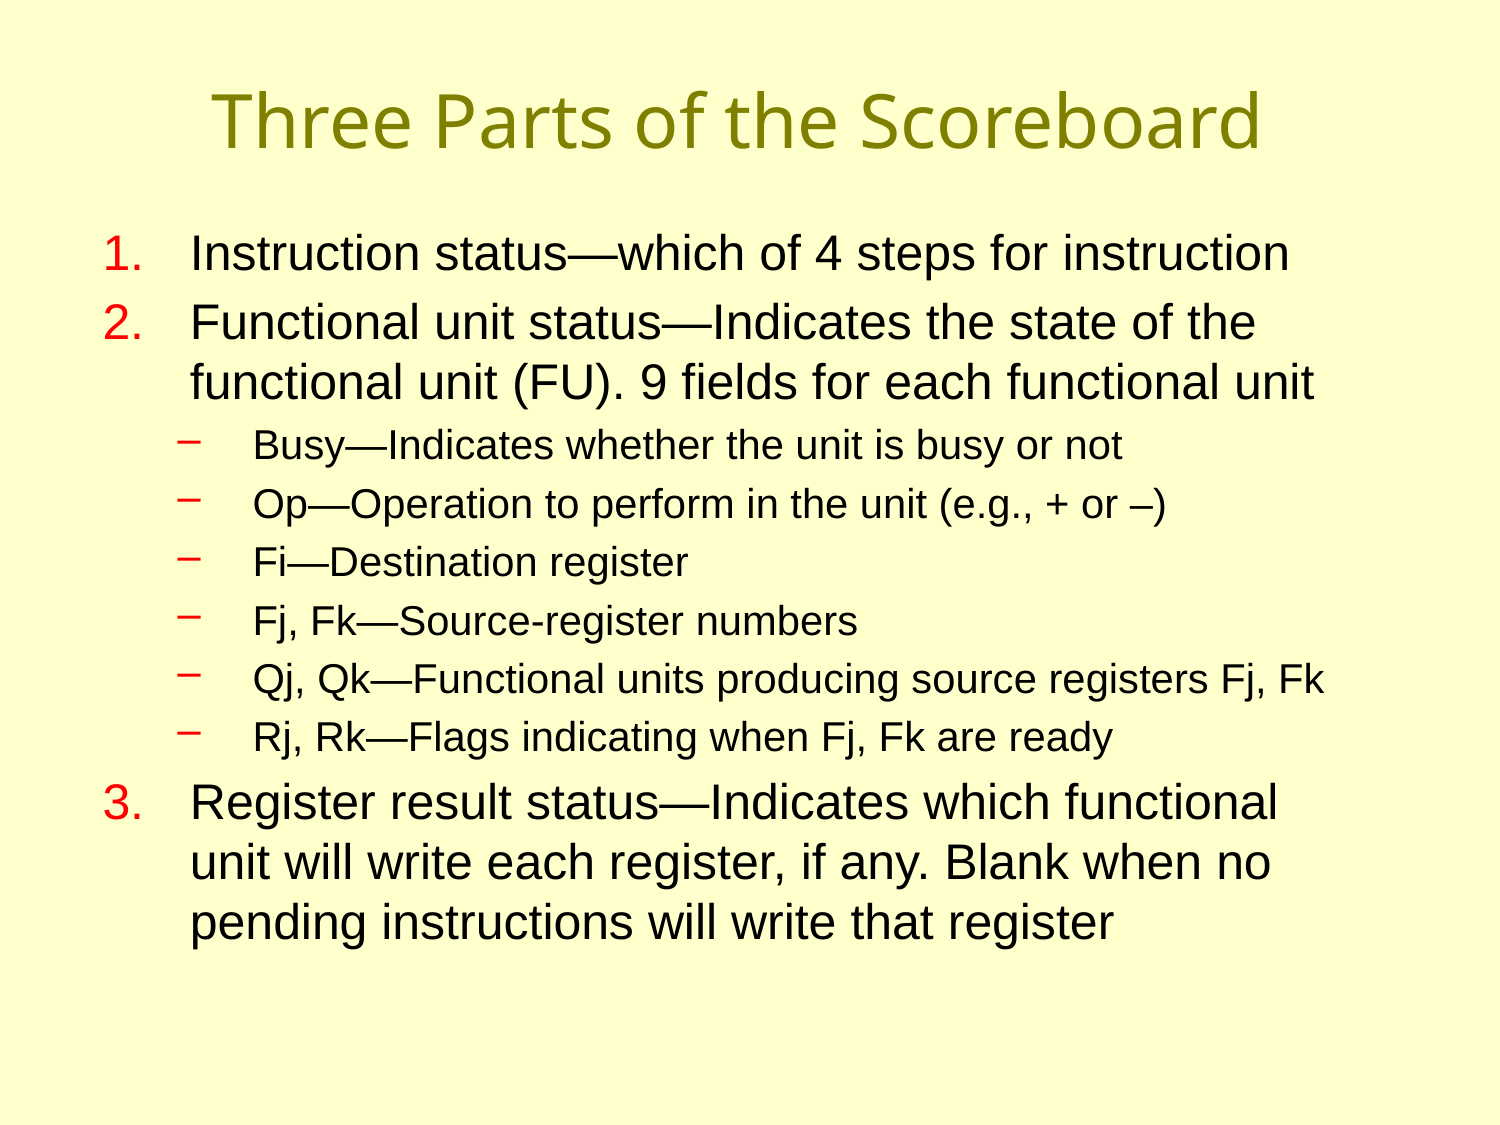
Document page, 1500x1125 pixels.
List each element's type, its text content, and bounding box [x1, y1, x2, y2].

title Three Parts of the Scoreboard [87, 24, 1388, 212]
list Instruction status—which of 4 steps for instruction Functional unit status—Indicates the state of the functional unit (FU). 9 fields for each functional unit Busy—Indicates whether the unit is busy or not Op—Operation to perform in the unit (e.g., + or –) Fi—Destination register Fj, Fk—Source-register numbers Qj, Qk—Functional units producing source registers Fj, Fk Rj, Rk—Flags indicating when Fj, Fk are ready Register result status—Indicates which functional unit will write each register, if any. Blank when no pending instructions will write that register [87, 212, 1388, 1076]
